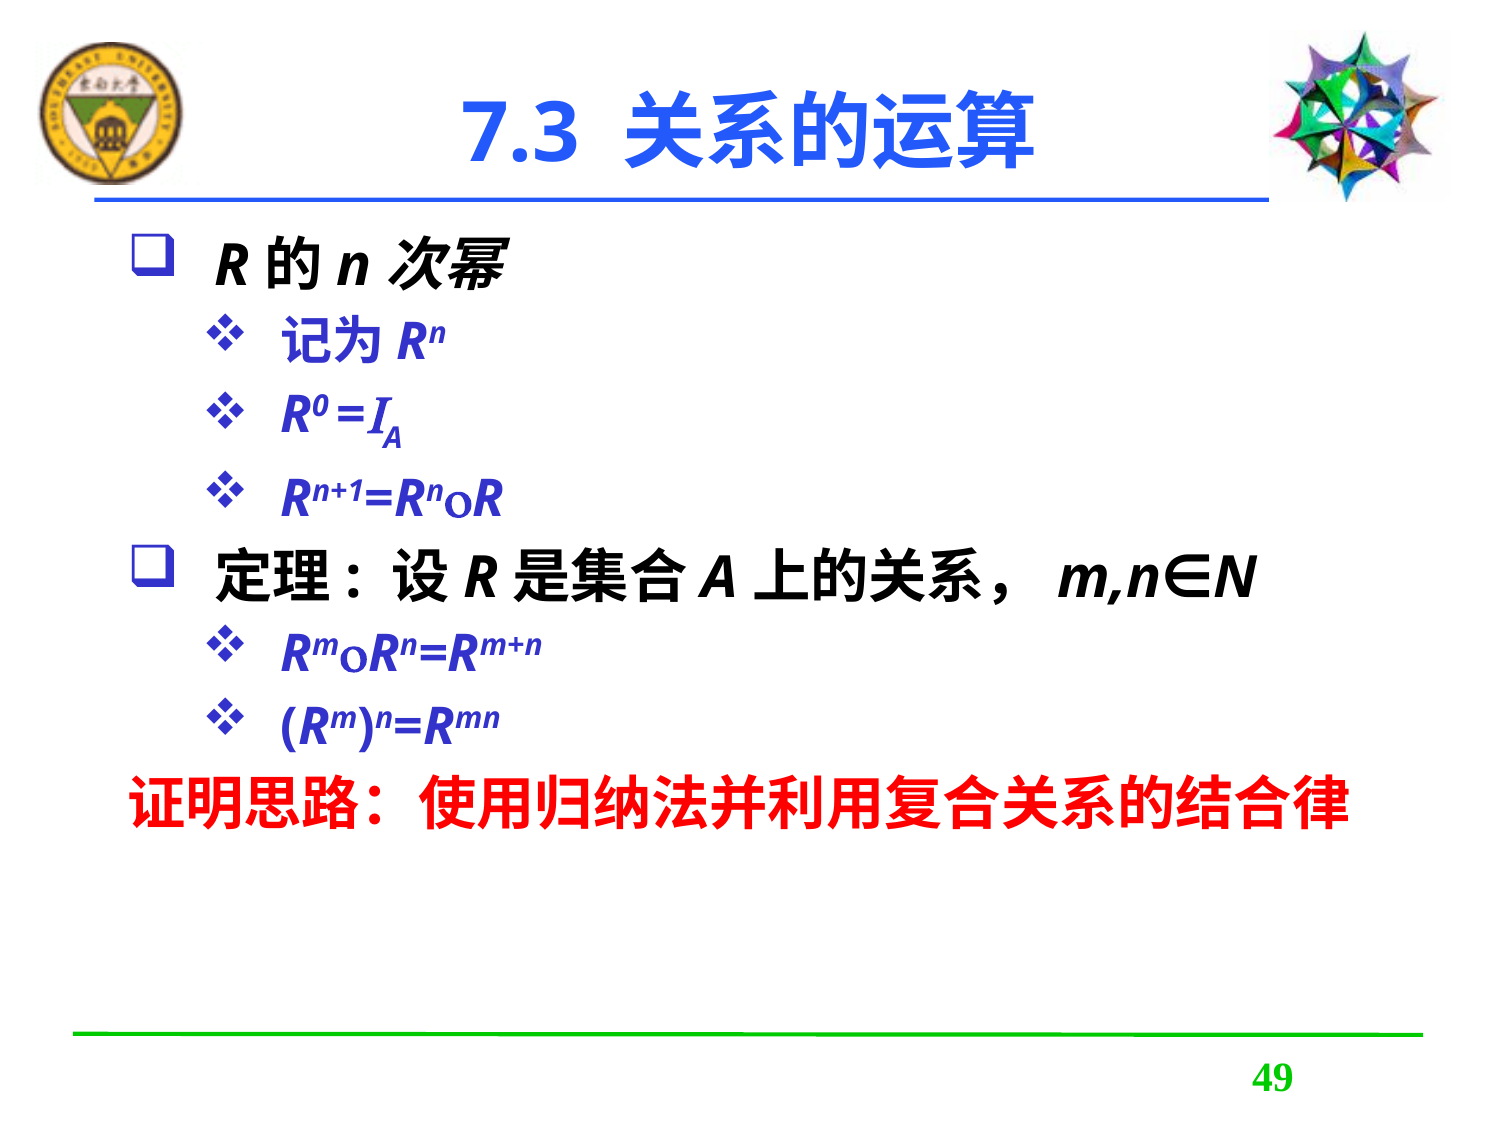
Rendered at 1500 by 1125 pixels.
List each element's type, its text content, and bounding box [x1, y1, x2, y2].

picture [29, 42, 207, 185]
title 7.3 关系的运算 [111, 77, 1388, 179]
picture [1269, 30, 1451, 202]
text_box R的n次幂 记为Rn R0 =A Rn+1=RnR 定理: 设R是集合A上的关系，m,n∈N RmRn=Rm+n (Rm)n=Rmn 证明思路：使用归纳法并利用复合关系的结合律 [112, 219, 1388, 1024]
